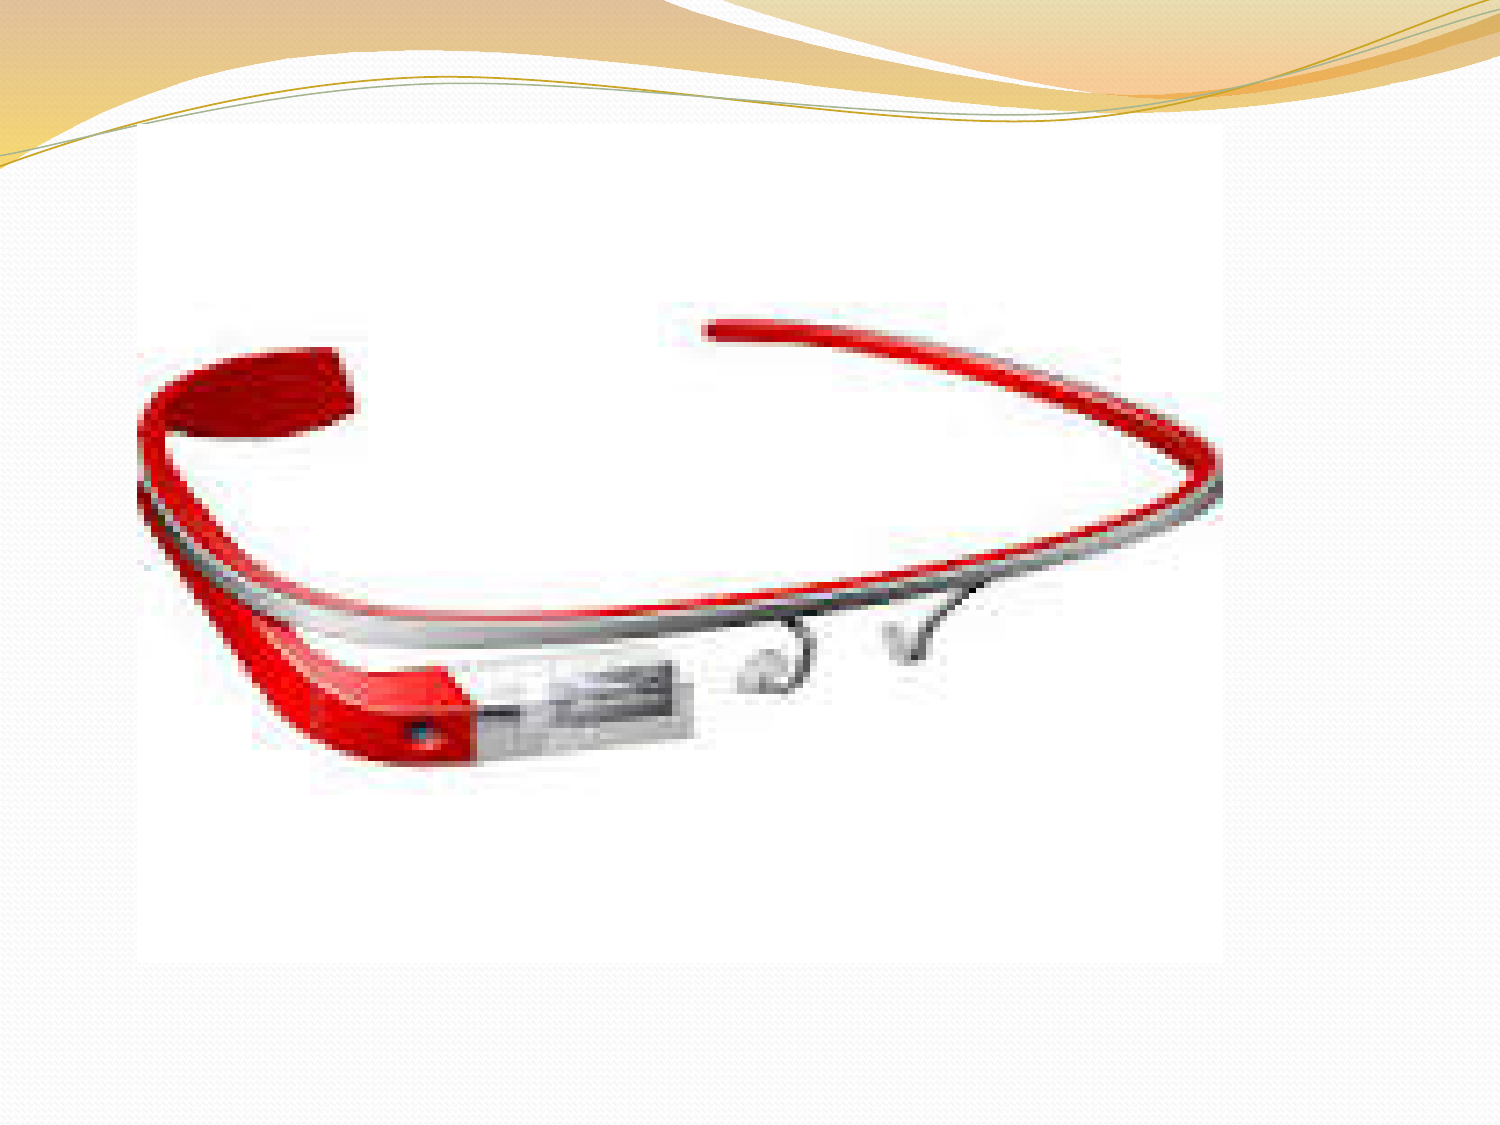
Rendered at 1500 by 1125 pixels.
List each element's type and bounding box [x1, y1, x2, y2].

picture [137, 124, 1223, 963]
